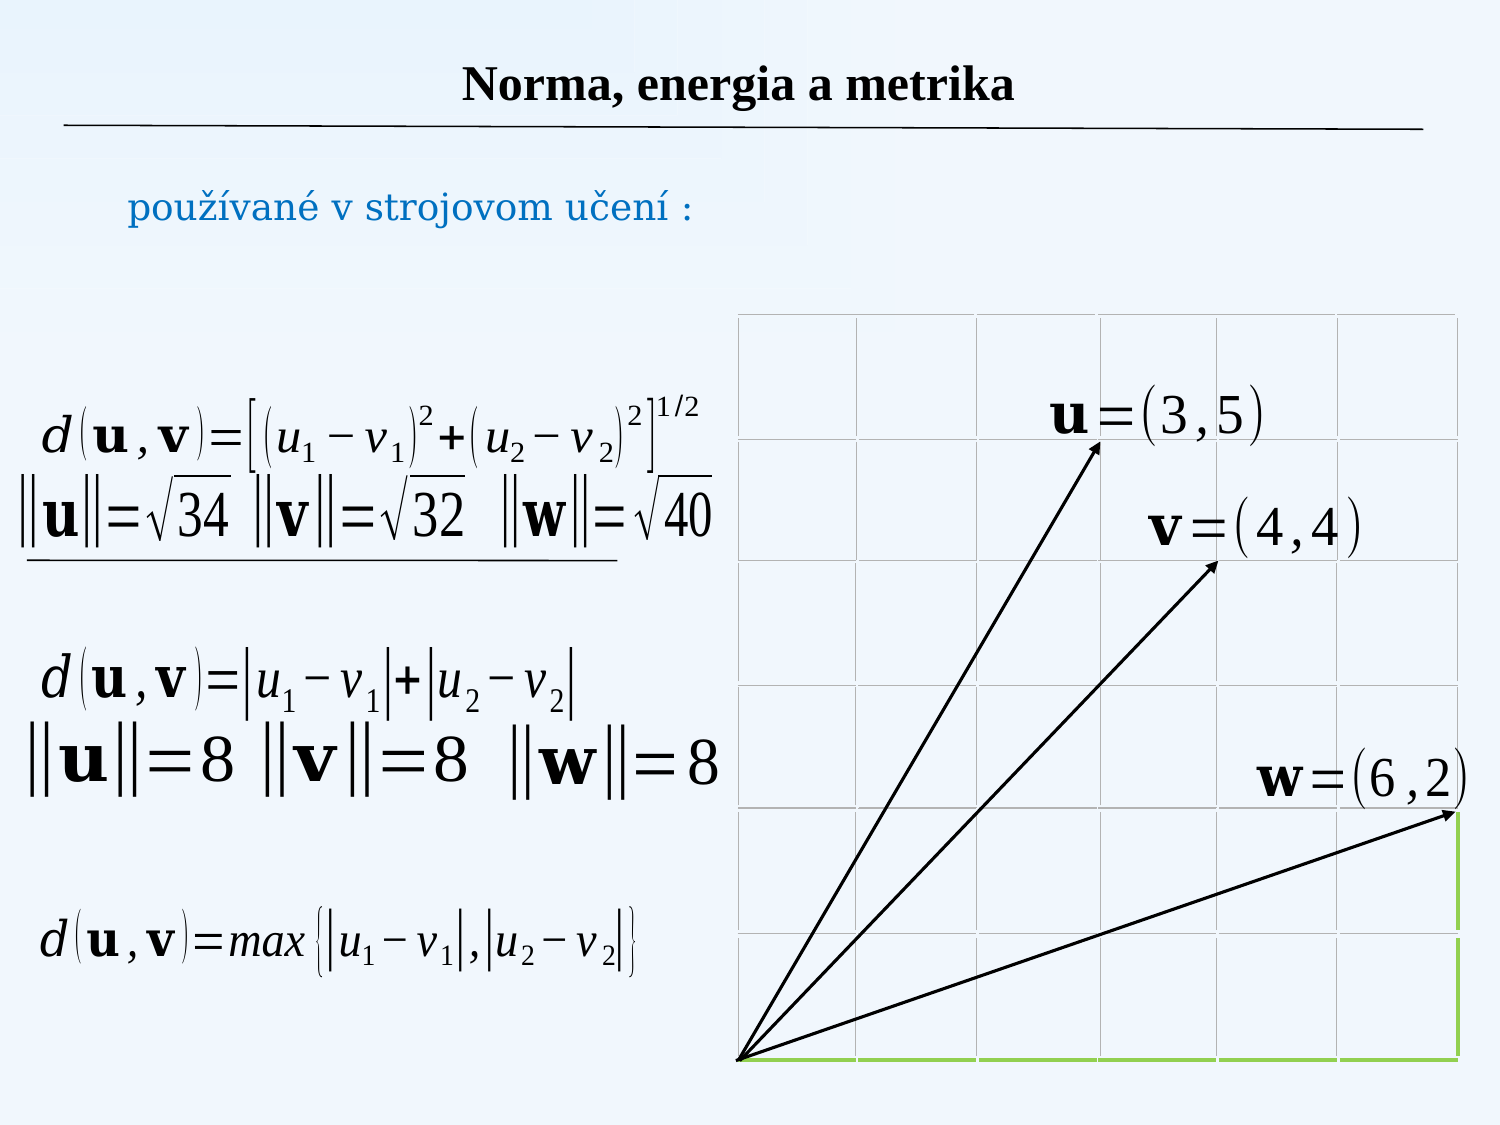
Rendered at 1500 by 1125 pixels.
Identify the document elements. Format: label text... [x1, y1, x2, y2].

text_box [1105, 811, 1456, 1061]
text_box Norma, energia a metrika [348, 43, 1128, 118]
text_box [738, 441, 1101, 1061]
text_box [1105, 560, 1219, 810]
